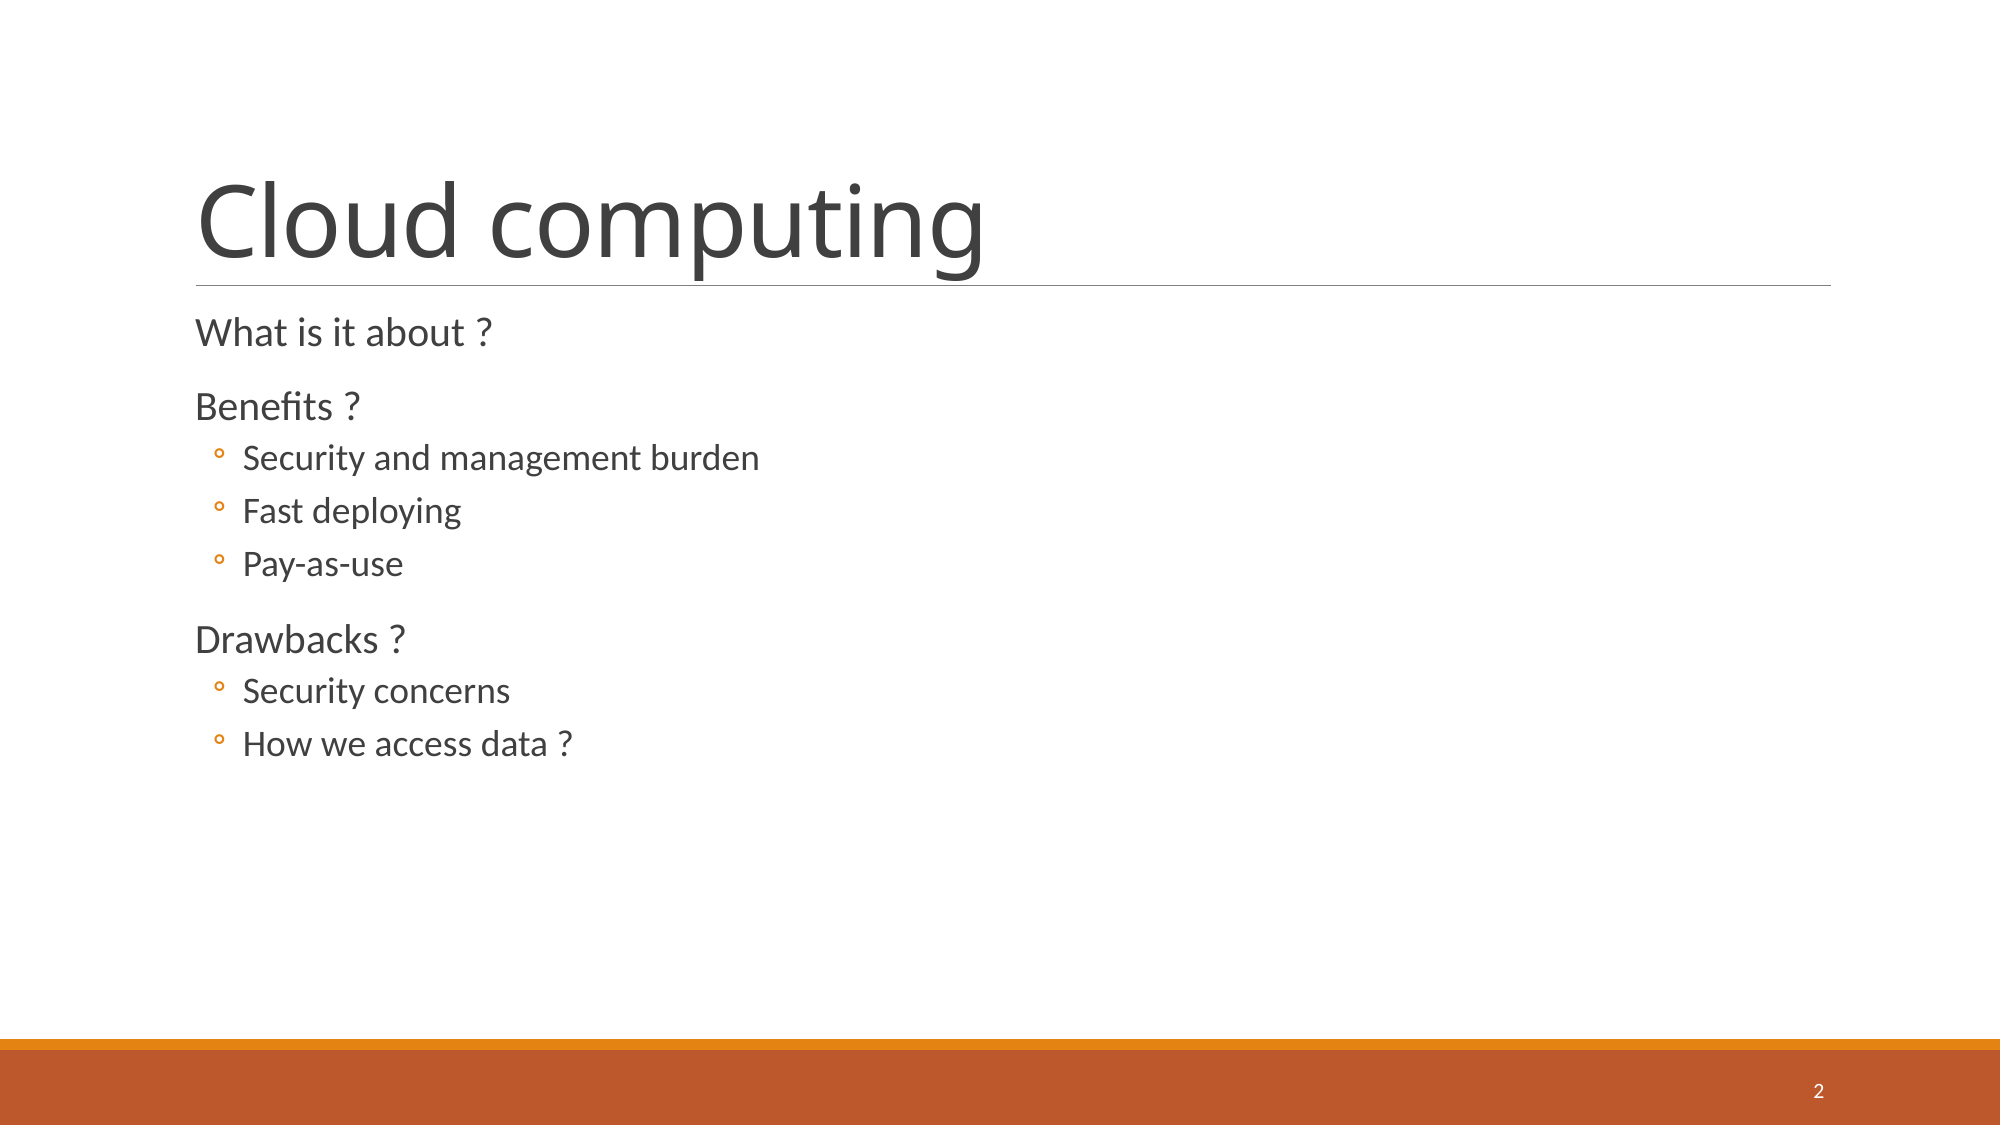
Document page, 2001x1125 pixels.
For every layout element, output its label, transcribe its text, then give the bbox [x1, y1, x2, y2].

slide_number 2 [1624, 1059, 1840, 1120]
list What is it about ? Benefits ? Security and management burden Fast deploying Pay-as-use Drawbacks ? Security concerns How we access data ? [180, 302, 1830, 963]
title Cloud computing [180, 47, 1830, 285]
